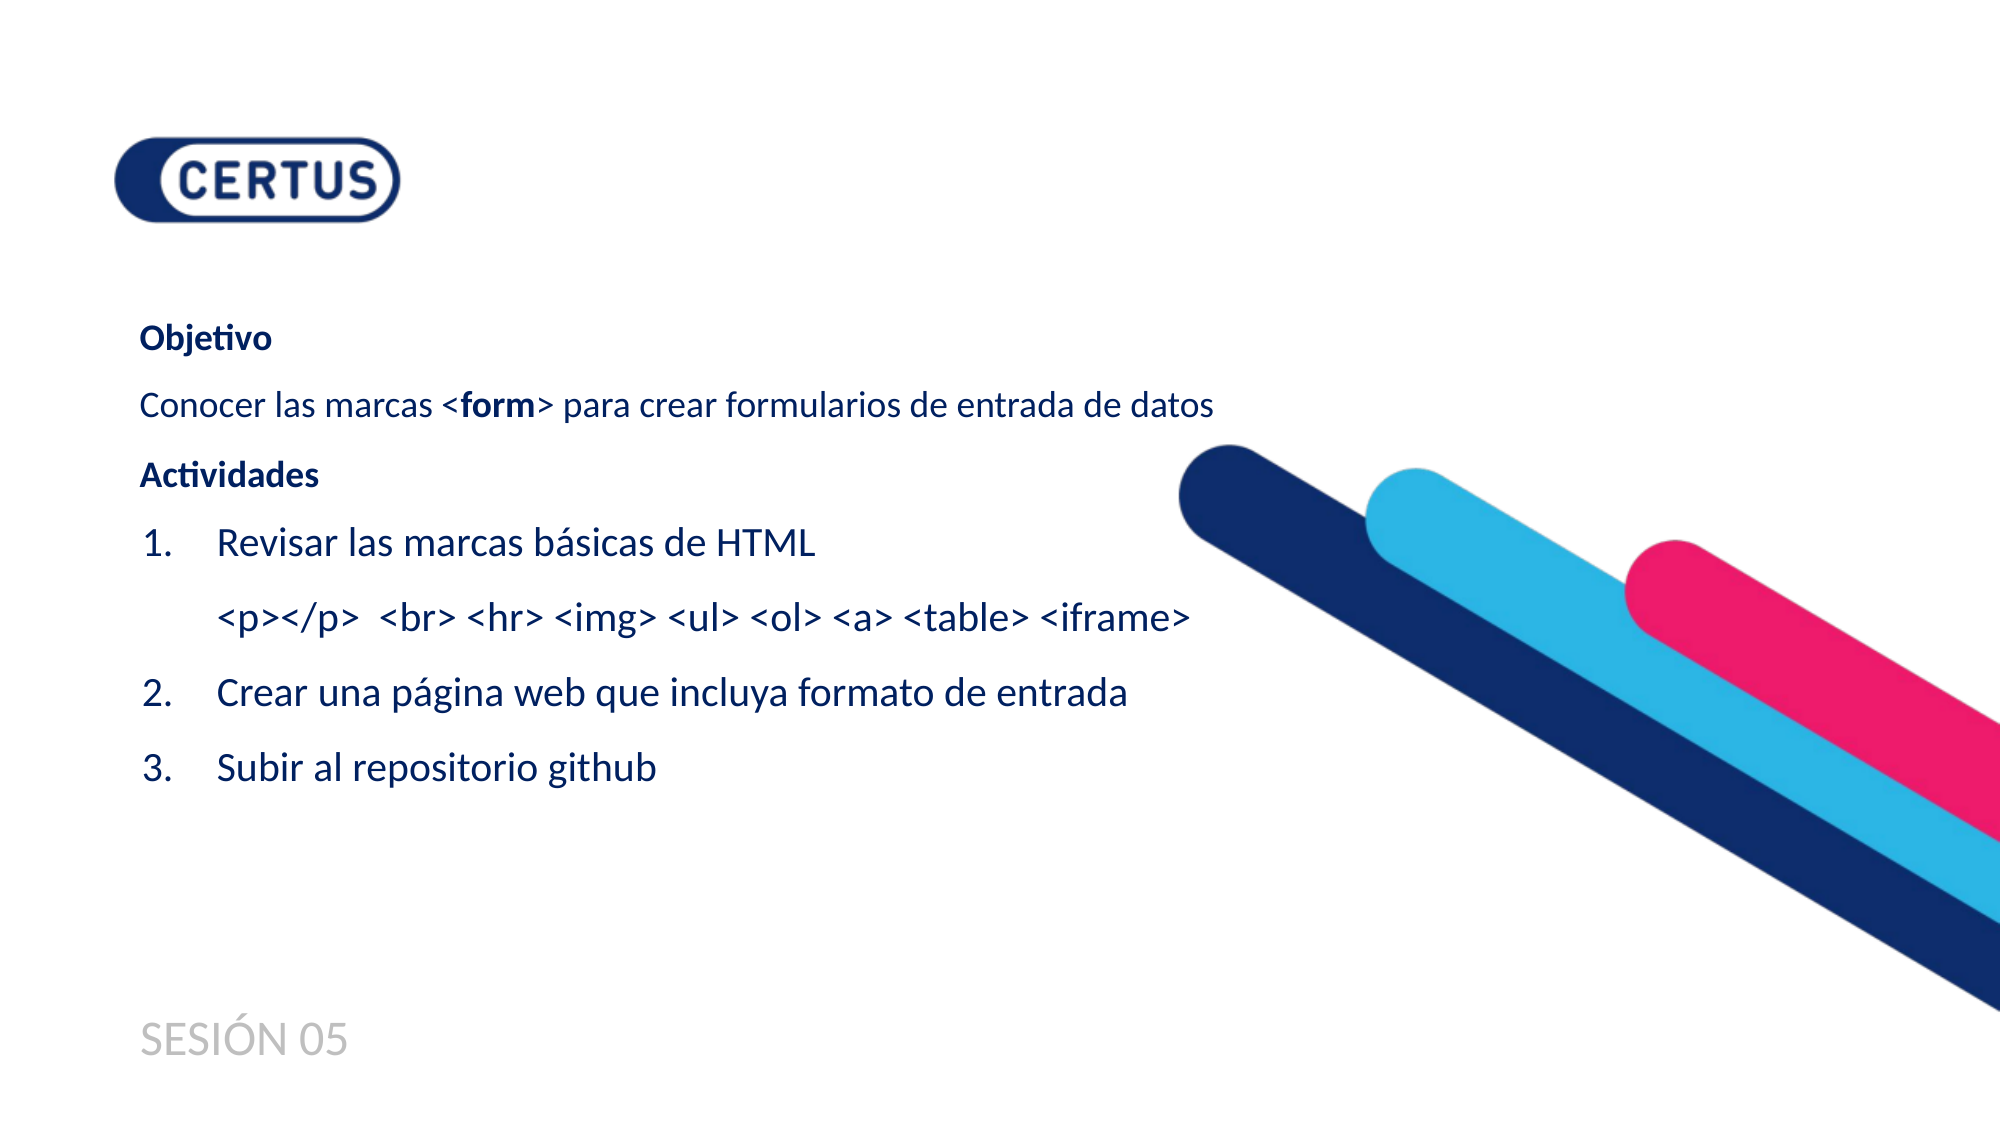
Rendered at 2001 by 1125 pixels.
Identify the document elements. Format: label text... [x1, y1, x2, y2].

text_box Actividades [124, 442, 1125, 503]
text_box Objetivo Conocer las marcas <form> para crear formularios de entrada de datos [124, 282, 1306, 433]
picture [1162, 376, 2000, 1027]
text_box SESIÓN 05 [126, 998, 366, 1074]
text_box Revisar las marcas básicas de HTML <p></p> <br> <hr> <img> <ul> <ol> <a> <table> <iframe> Crear una página web que incluya formato de entrada Subir al repositorio github [127, 433, 1162, 873]
picture [91, 115, 424, 235]
